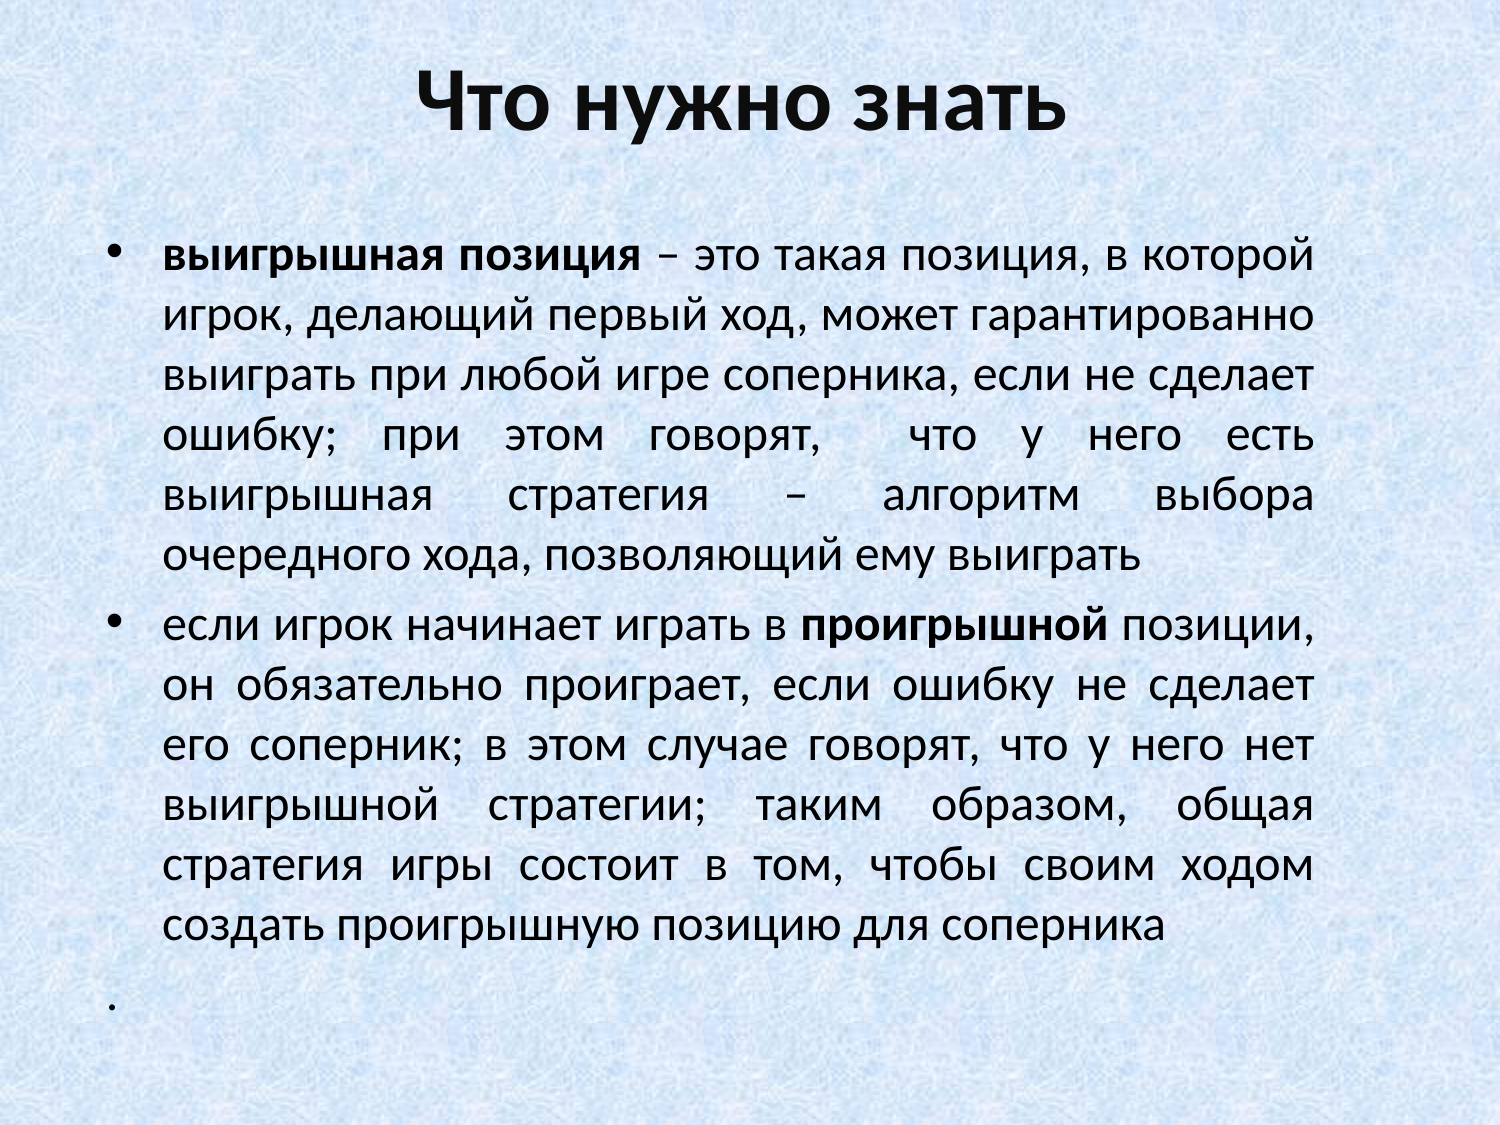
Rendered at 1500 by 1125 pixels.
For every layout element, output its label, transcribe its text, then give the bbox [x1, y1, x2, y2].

list выигрышная позиция – это такая позиция, в которой игрок, делающий первый ход, может гарантированно выиграть при любой игре соперника, если не сделает ошибку; при этом говорят, что у него есть выигрышная стратегия – алгоритм выбора очередного хода, позволяющий ему выиграть если игрок начинает играть в проигрышной позиции, он обязательно проиграет, если ошибку не сделает его соперник; в этом случае говорят, что у него нет выигрышной стратегии; таким образом, общая стратегия игры состоит в том, чтобы своим ходом создать проигрышную позицию для соперника . [90, 212, 1331, 1125]
picture [0, 0, 1500, 1125]
title Что нужно знать [129, 0, 1355, 188]
